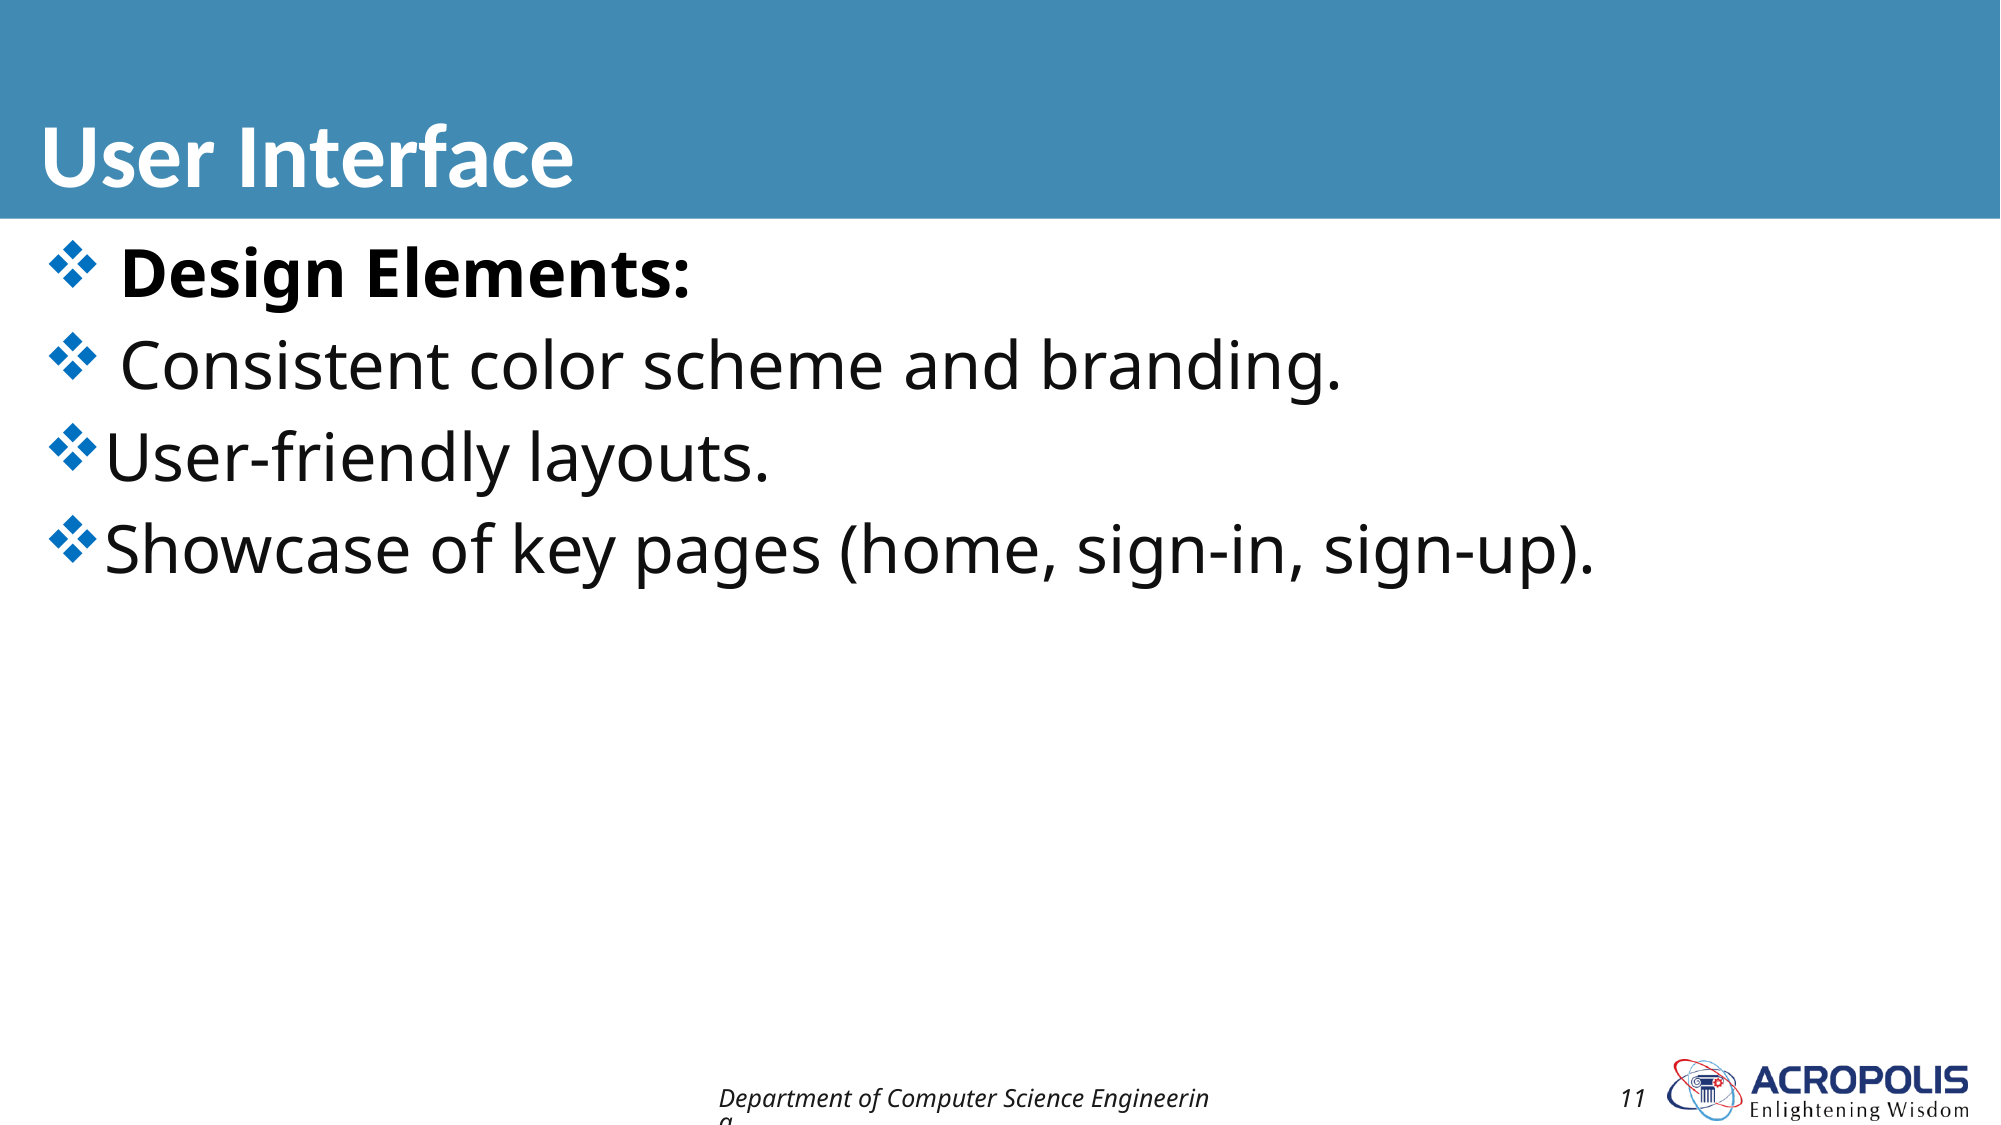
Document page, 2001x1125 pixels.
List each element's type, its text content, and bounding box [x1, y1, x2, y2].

picture [1667, 1072, 1968, 1121]
footer Department of Computer Science Engineering [703, 1076, 1229, 1122]
title User Interface [25, 0, 1974, 214]
list Design Elements: Consistent color scheme and branding. User-friendly layouts. Showcase of key pages (home, sign-in, sign-up). [28, 232, 1972, 1072]
slide_number 11 [1436, 1076, 1662, 1122]
